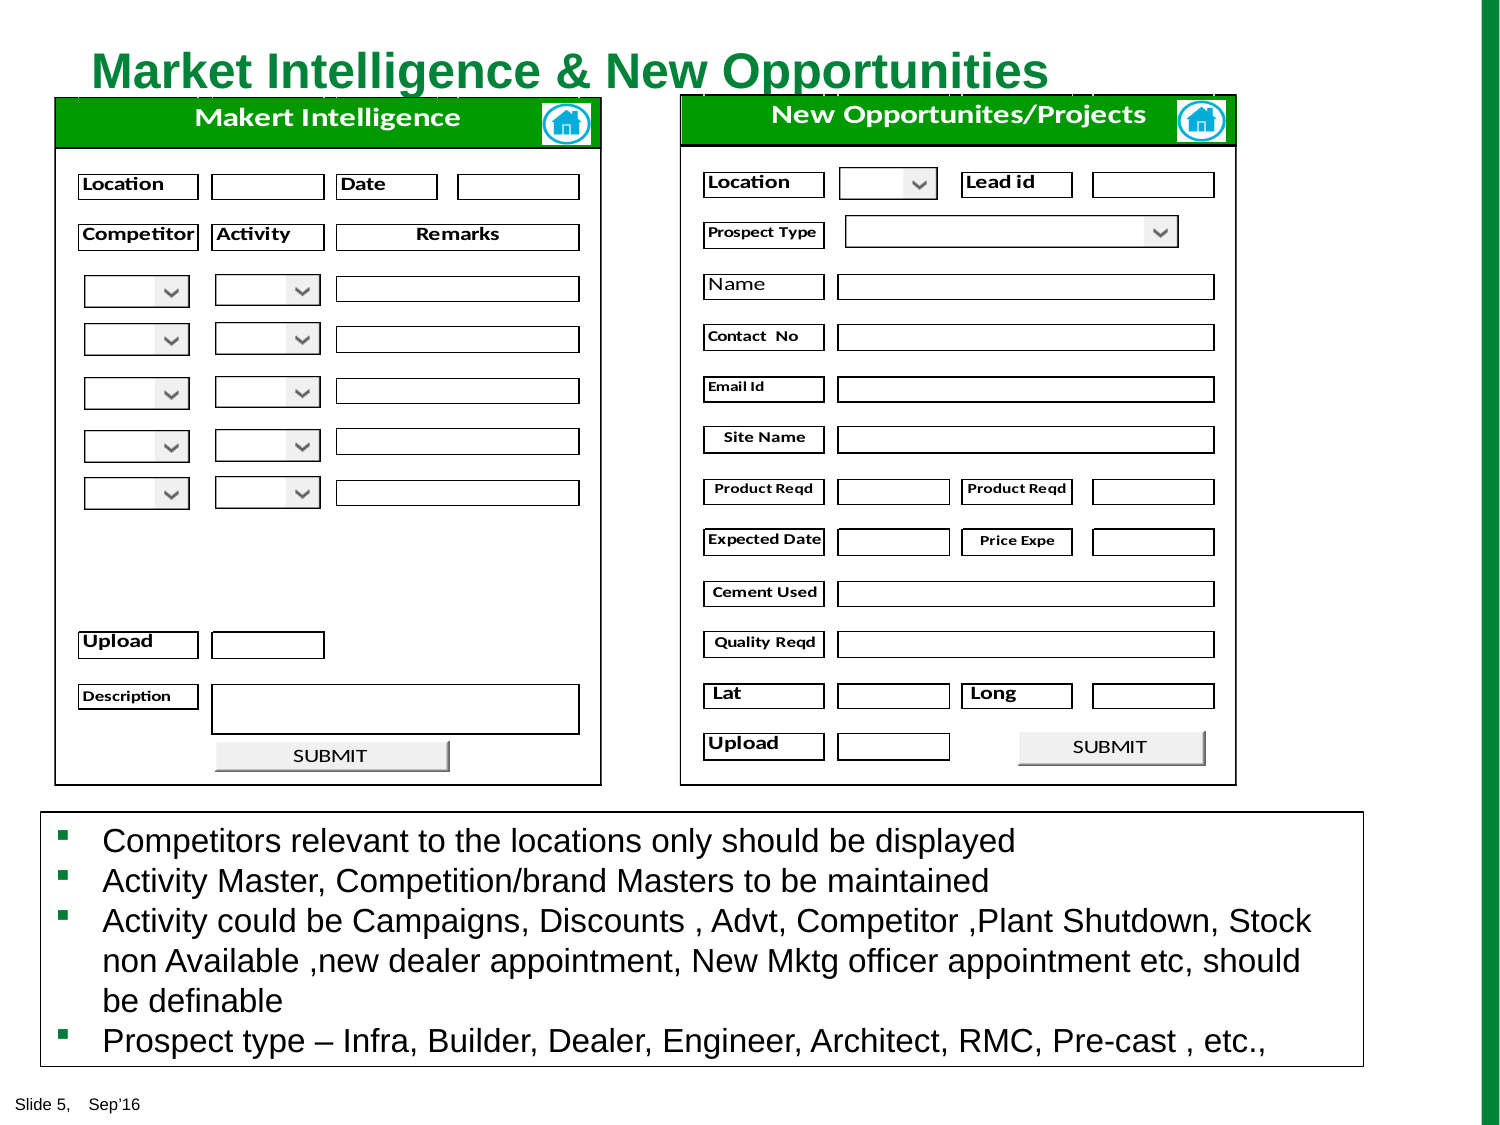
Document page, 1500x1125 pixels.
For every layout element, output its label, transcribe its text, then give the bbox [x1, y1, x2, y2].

picture [679, 94, 1239, 788]
text_box Competitors relevant to the locations only should be displayed Activity Master, Competition/brand Masters to be maintained Activity could be Campaigns, Discounts , Advt, Competitor ,Plant Shutdown, Stock non Available ,new dealer appointment, New Mktg officer appointment etc, should be definable Prospect type – Infra, Builder, Dealer, Engineer, Architect, RMC, Pre-cast , etc., [40, 812, 1364, 1067]
title Market Intelligence & New Opportunities [76, 30, 1405, 98]
picture [54, 96, 604, 788]
